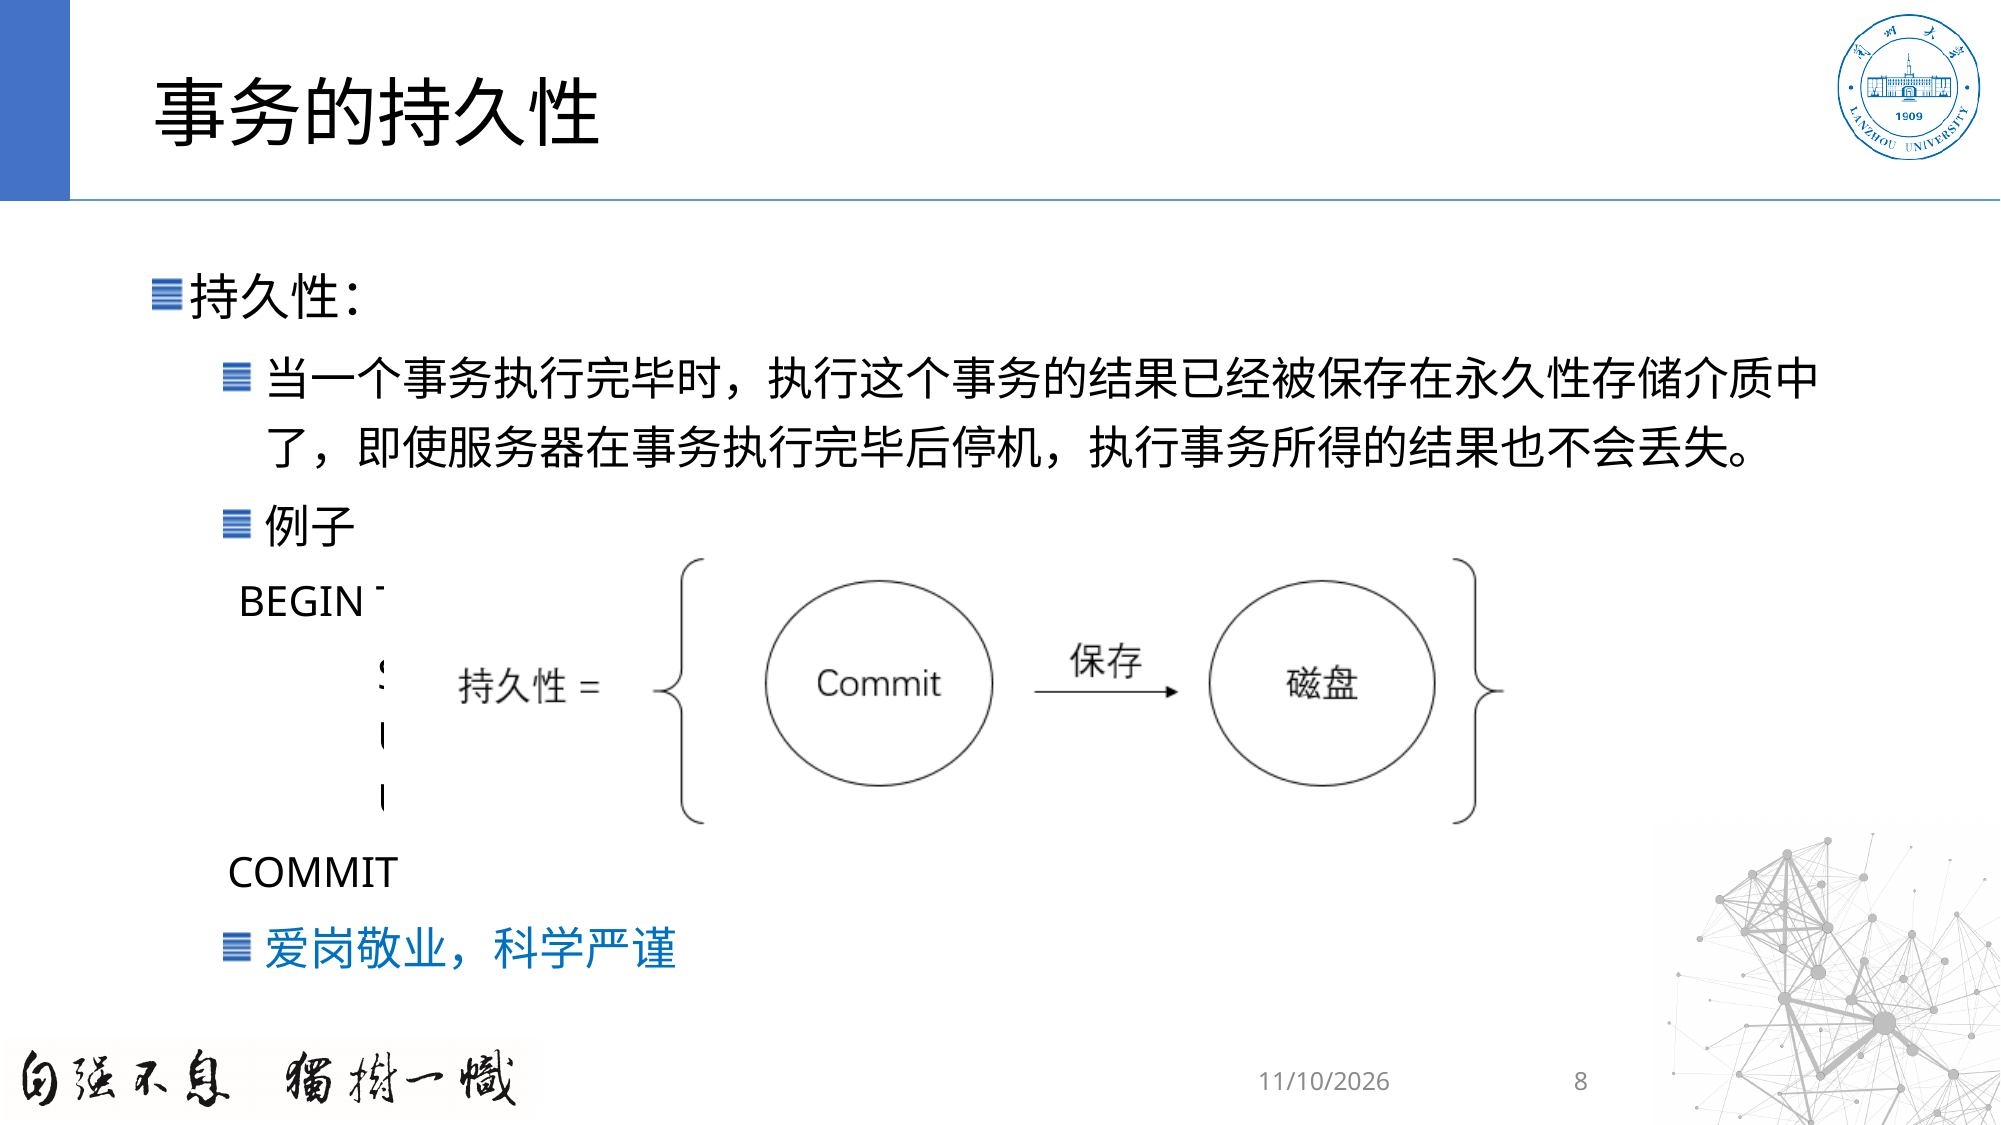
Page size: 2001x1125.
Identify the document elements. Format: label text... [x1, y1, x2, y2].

list 持久性： 当一个事务执行完毕时，执行这个事务的结果已经被保存在永久性存储介质中了，即使服务器在事务执行完毕后停机，执行事务所得的结果也不会丢失。 例子 BEGIN TRANSACTION SELECT amount FROM A; UPDATE A SET amount = amount - 1000； UPDATE B SET amount = amount + 1000； COMMIT 爱岗敬业，科学严谨 [137, 243, 1863, 1014]
slide_number 8 [1498, 1052, 1603, 1113]
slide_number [1242, 1052, 1494, 1113]
picture [1651, 817, 2001, 1125]
picture [223, 931, 256, 964]
picture [384, 496, 1603, 854]
picture [1837, 14, 1998, 160]
picture [152, 277, 188, 313]
picture [223, 508, 256, 541]
picture [3, 1037, 535, 1119]
title 事务的持久性 [137, 33, 1863, 200]
picture [223, 361, 256, 394]
